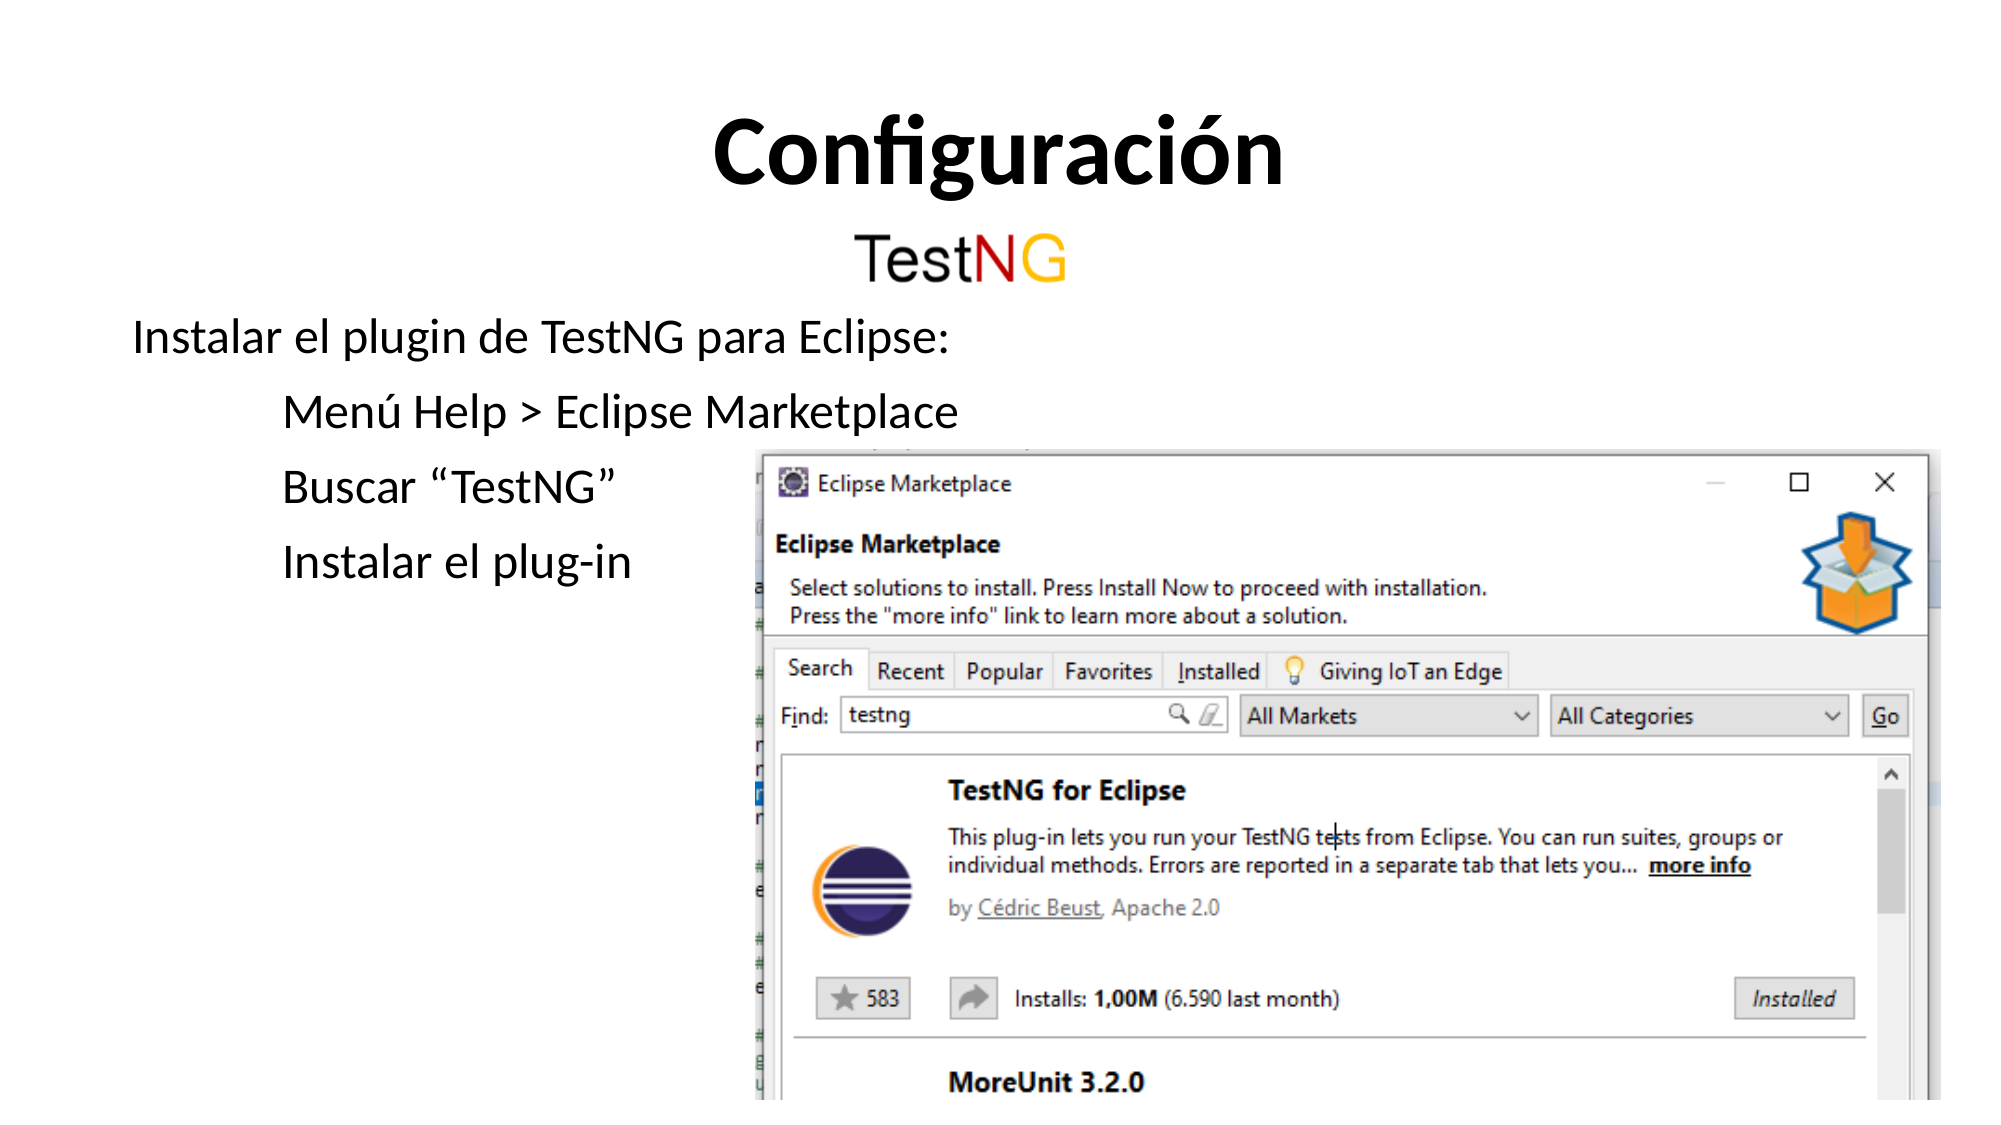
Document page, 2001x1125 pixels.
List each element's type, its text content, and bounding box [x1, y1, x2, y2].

text_box Configuración [263, 76, 1737, 212]
picture [844, 228, 1077, 289]
picture [755, 449, 1941, 1100]
subtitle Instalar el plugin de TestNG para Eclipse: Menú Help > Eclipse Marketplace Buscar “TestNG” Instalar el plug-in [117, 303, 1941, 1125]
